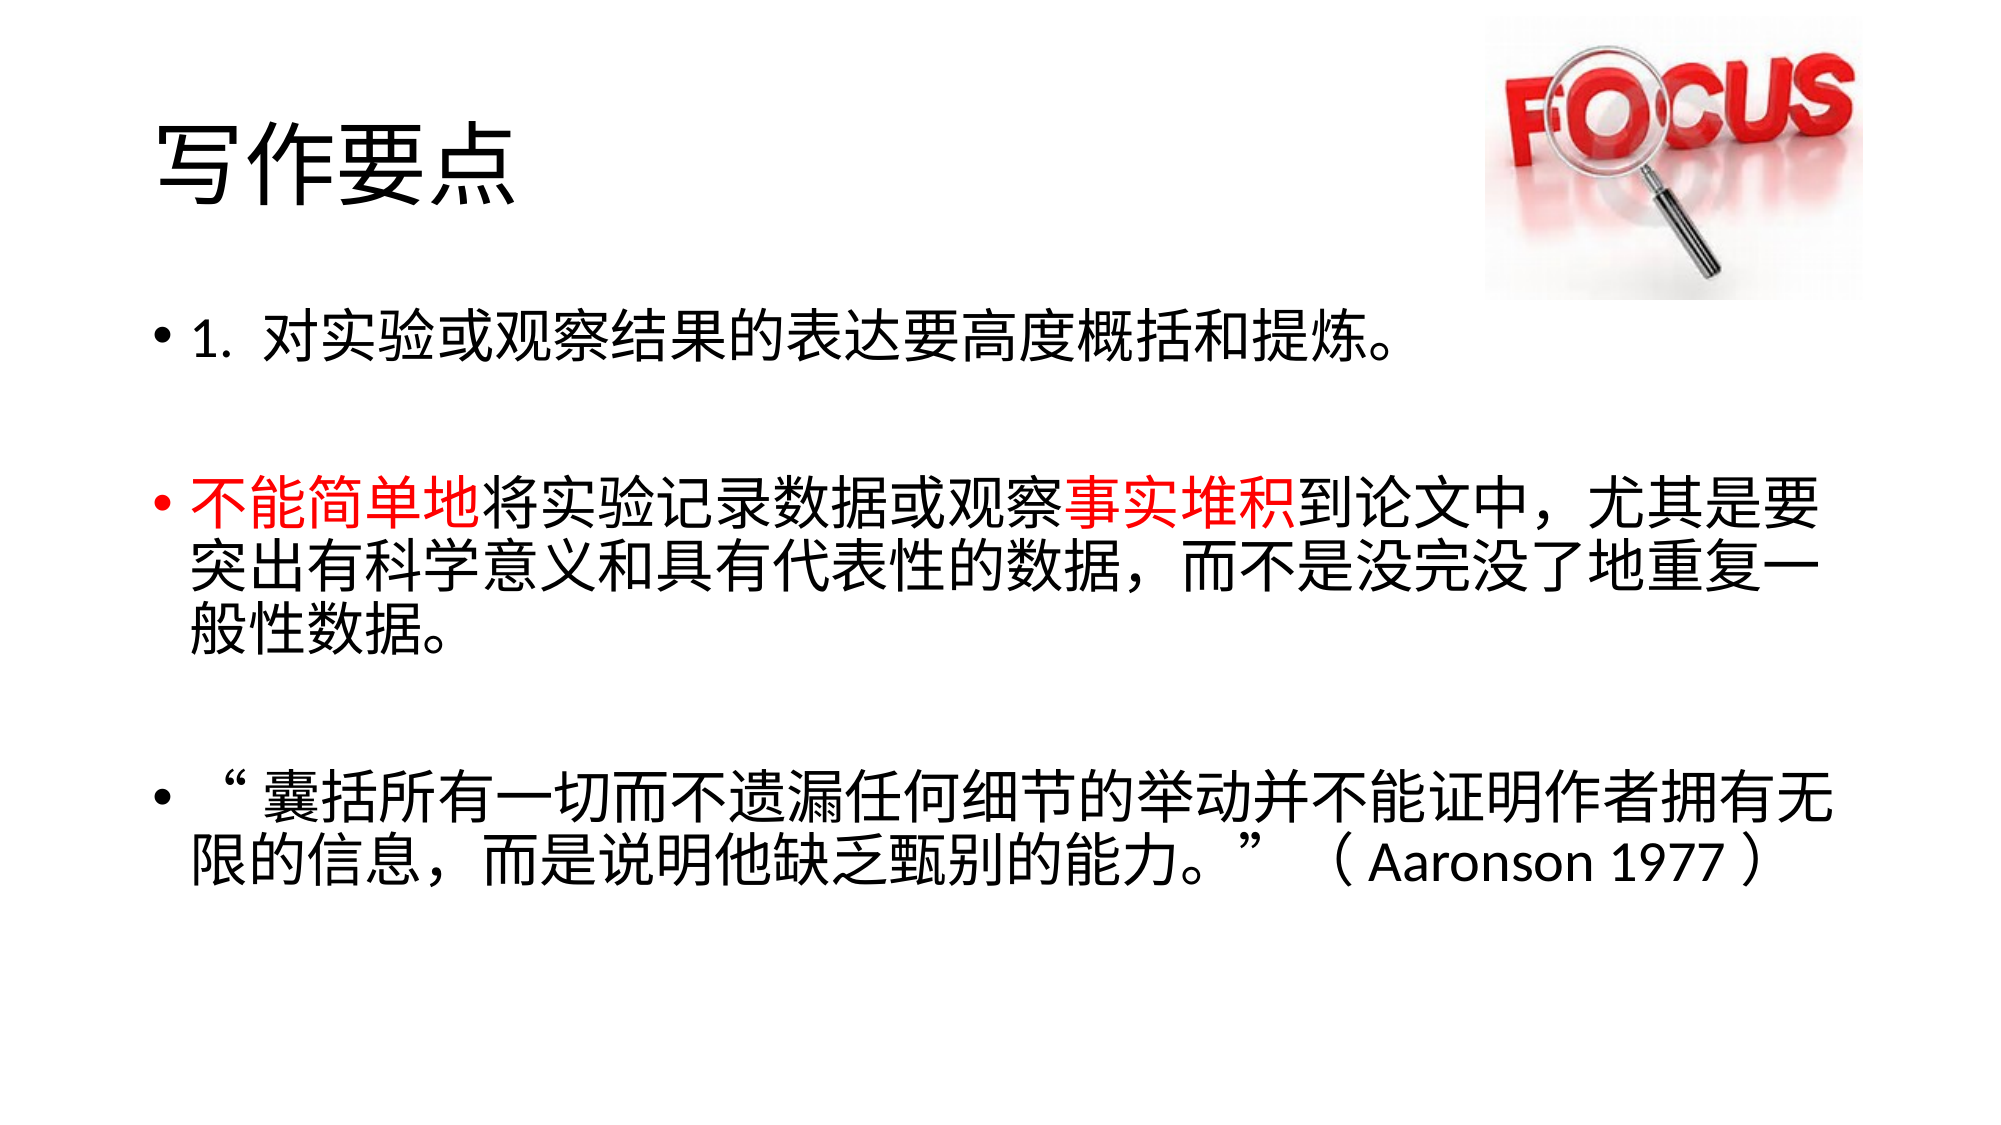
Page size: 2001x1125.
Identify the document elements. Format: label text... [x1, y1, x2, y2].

list 1. 对实验或观察结果的表达要高度概括和提炼。 不能简单地将实验记录数据或观察事实堆积到论文中，尤其是要突出有科学意义和具有代表性的数据，而不是没完没了地重复一般性数据。 “囊括所有一切而不遗漏任何细节的举动并不能证明作者拥有无限的信息，而是说明他缺乏甄别的能力。”（Aaronson 1977） [137, 299, 1863, 1014]
picture [1485, 16, 1863, 300]
title 写作要点 [137, 59, 1485, 278]
